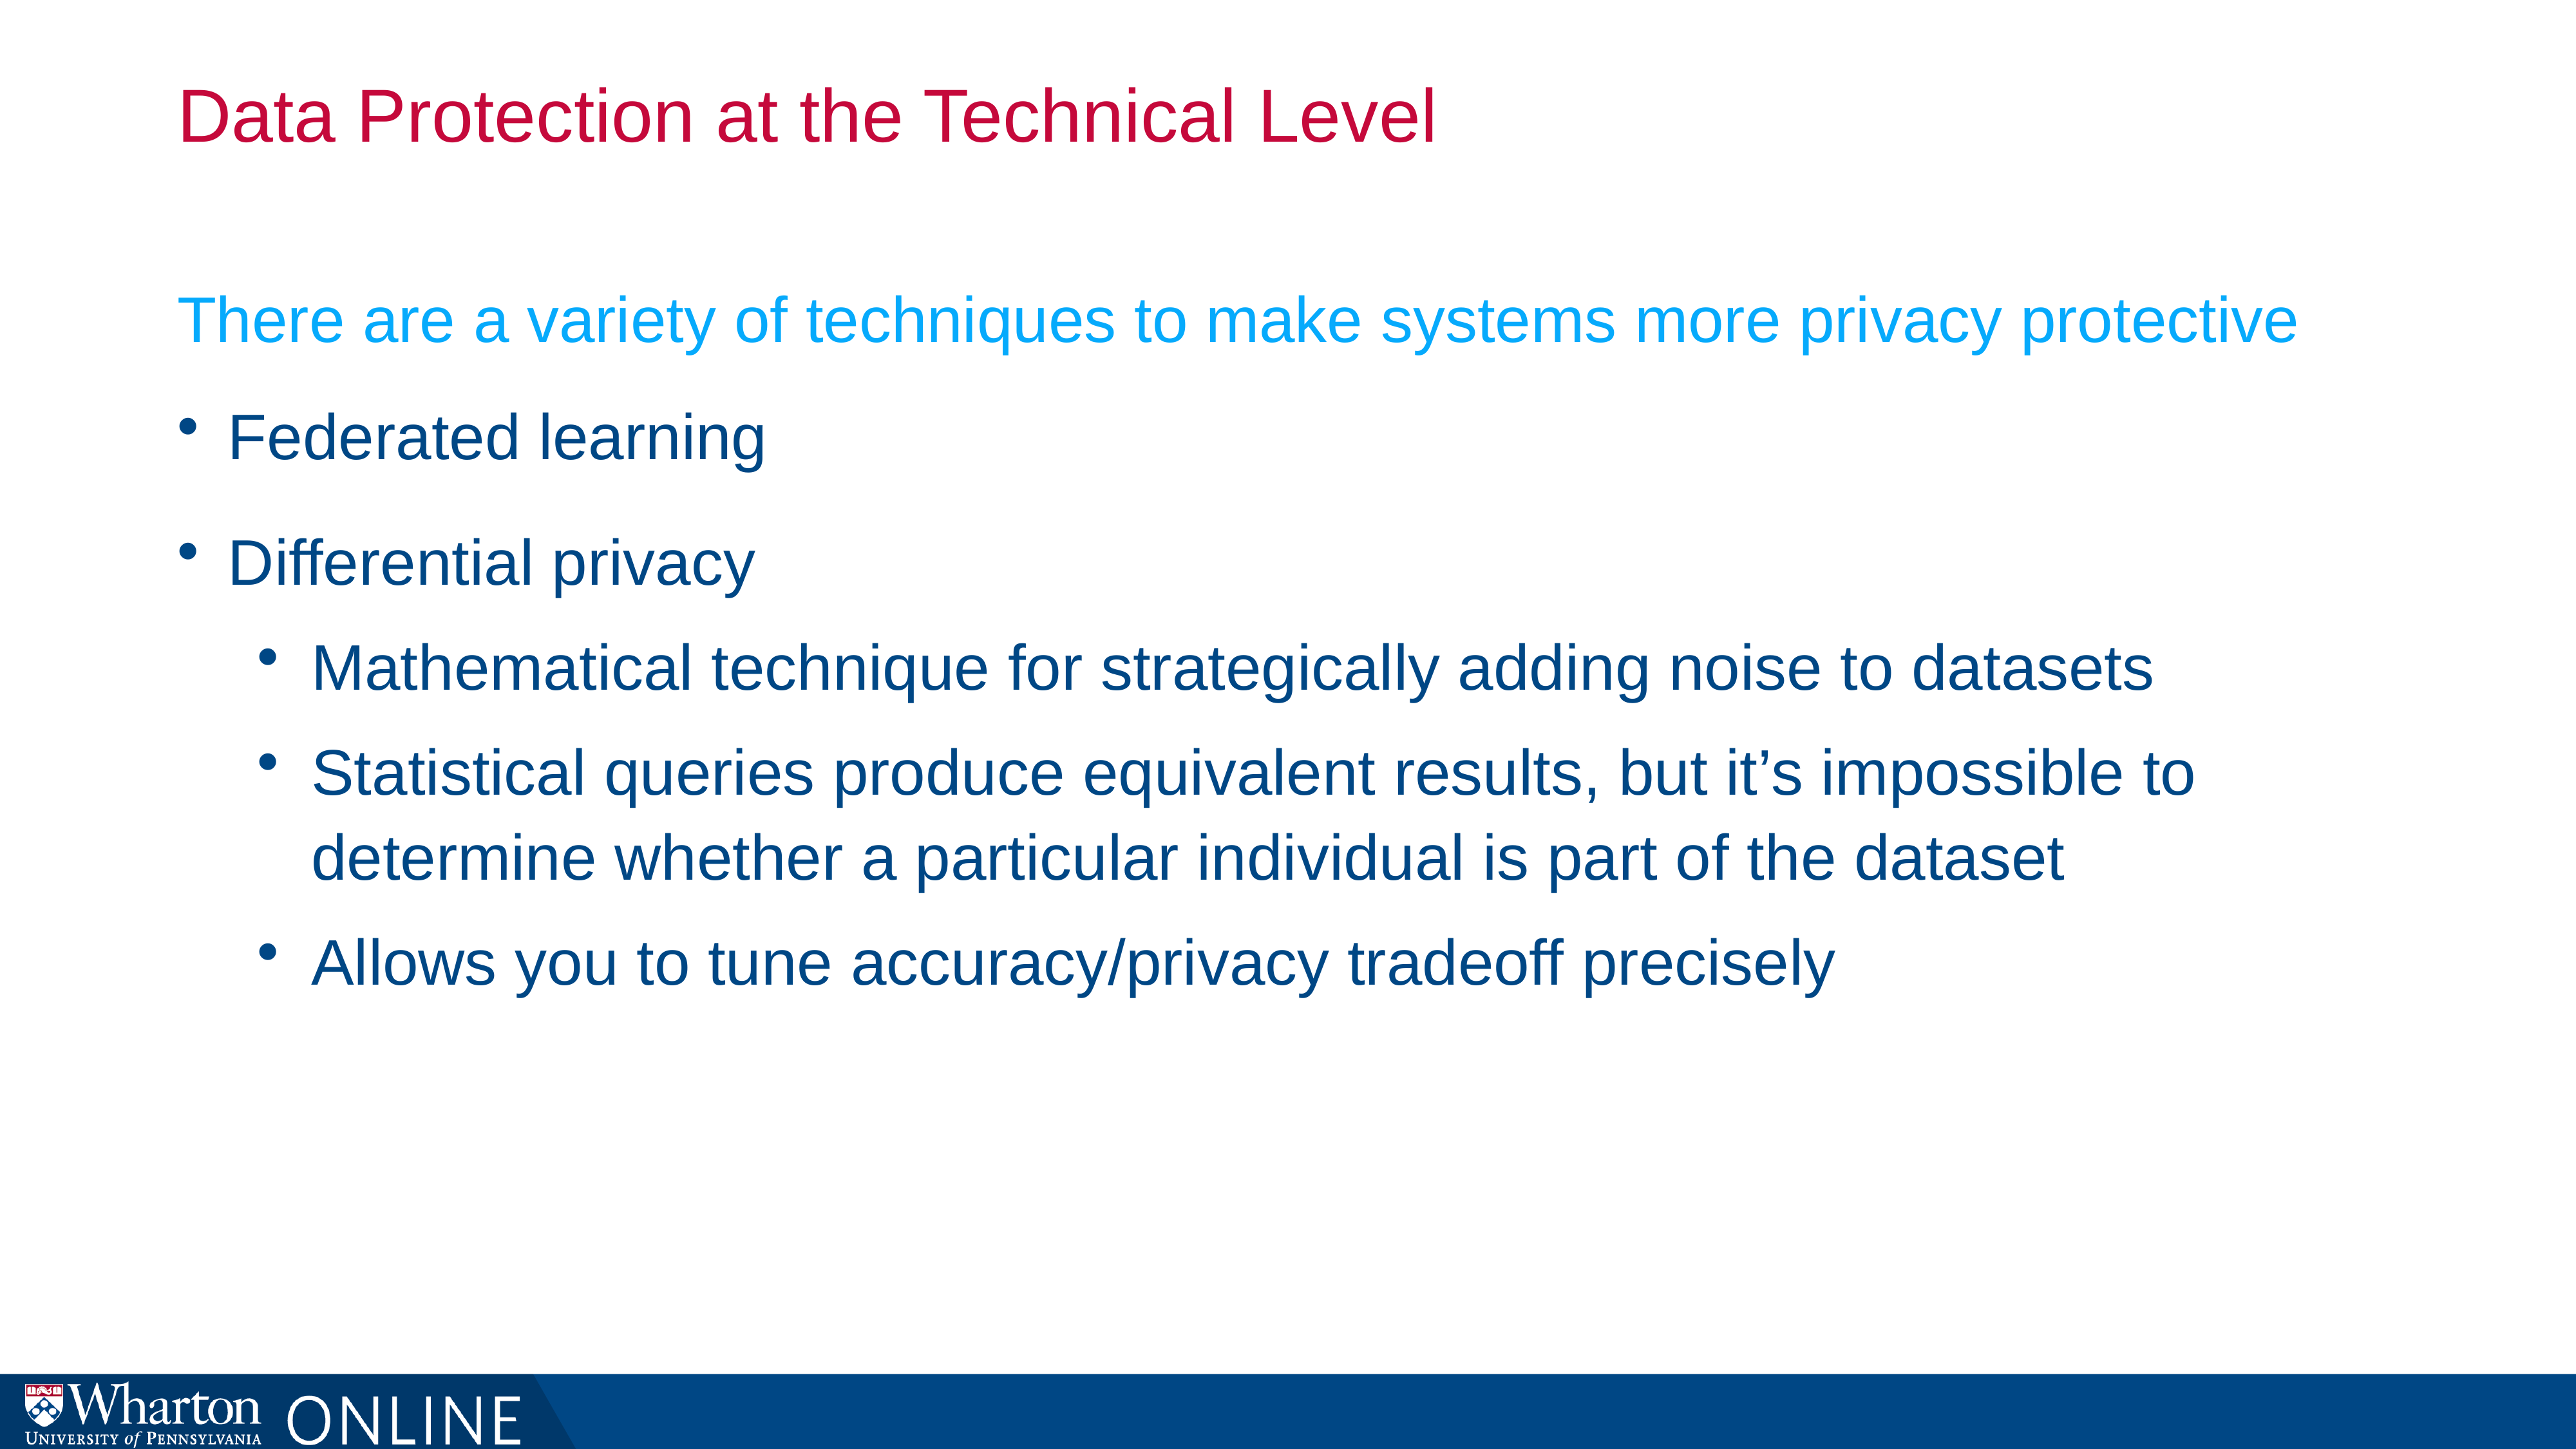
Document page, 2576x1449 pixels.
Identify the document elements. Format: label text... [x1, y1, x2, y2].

list Federated learning Differential privacy Mathematical technique for strategically adding noise to datasets Statistical queries produce equivalent results, but it’s impossible to determine whether a particular individual is part of the dataset Allows you to tune accuracy/privacy tradeoff precisely [176, 387, 2400, 1345]
picture [25, 1381, 520, 1448]
text_box There are a variety of techniques to make systems more privacy protective [176, 270, 2399, 388]
title Data Protection at the Technical Level [176, 77, 2400, 179]
